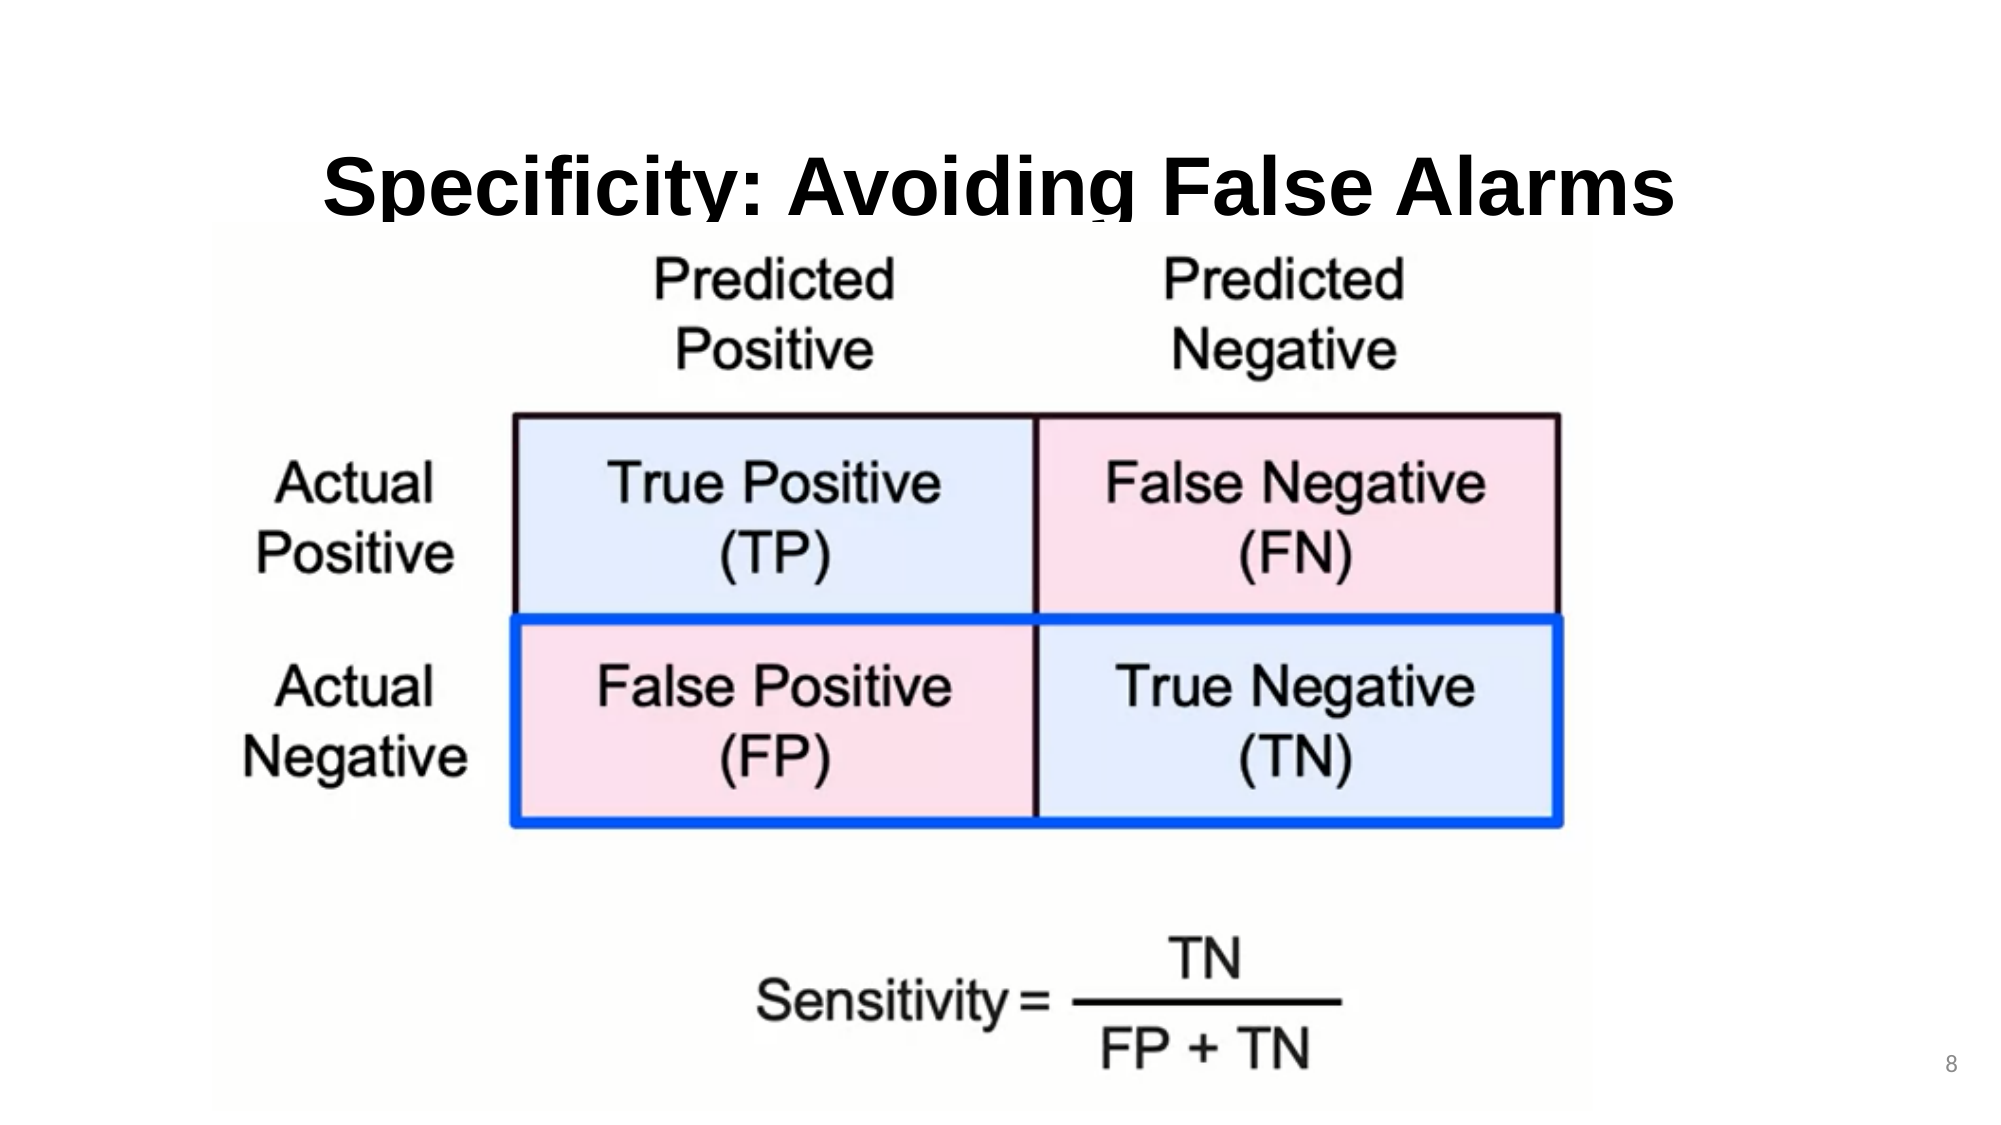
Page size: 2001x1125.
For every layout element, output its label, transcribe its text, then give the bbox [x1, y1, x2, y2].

picture [212, 222, 1593, 1111]
title Specificity: Avoiding False Alarms [68, 97, 1932, 223]
slide_number 8 [1853, 1019, 1974, 1106]
